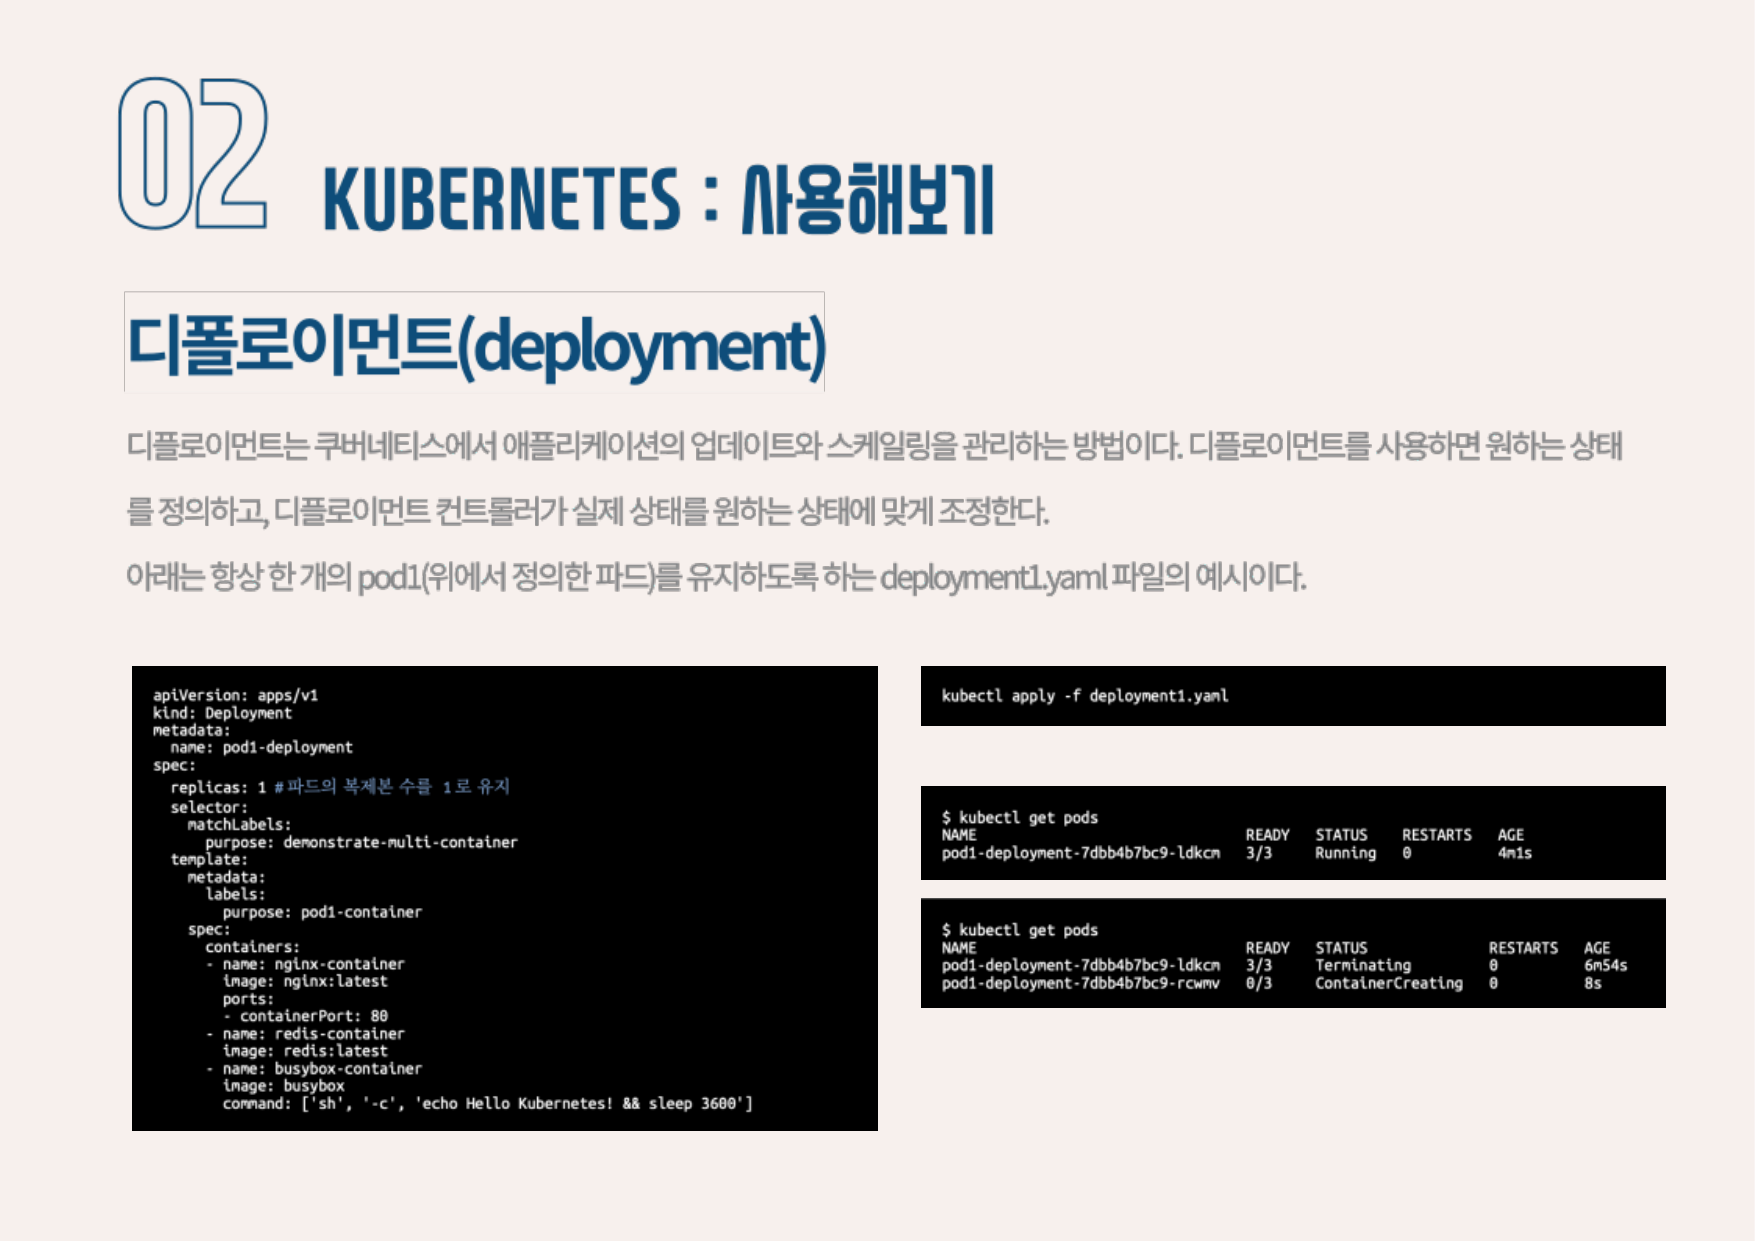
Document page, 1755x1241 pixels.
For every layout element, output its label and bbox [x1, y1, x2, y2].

text_box [920, 898, 1666, 1009]
picture [0, 0, 1655, 691]
text_box [132, 699, 878, 1131]
text_box [920, 666, 1666, 726]
text_box [920, 786, 1666, 880]
